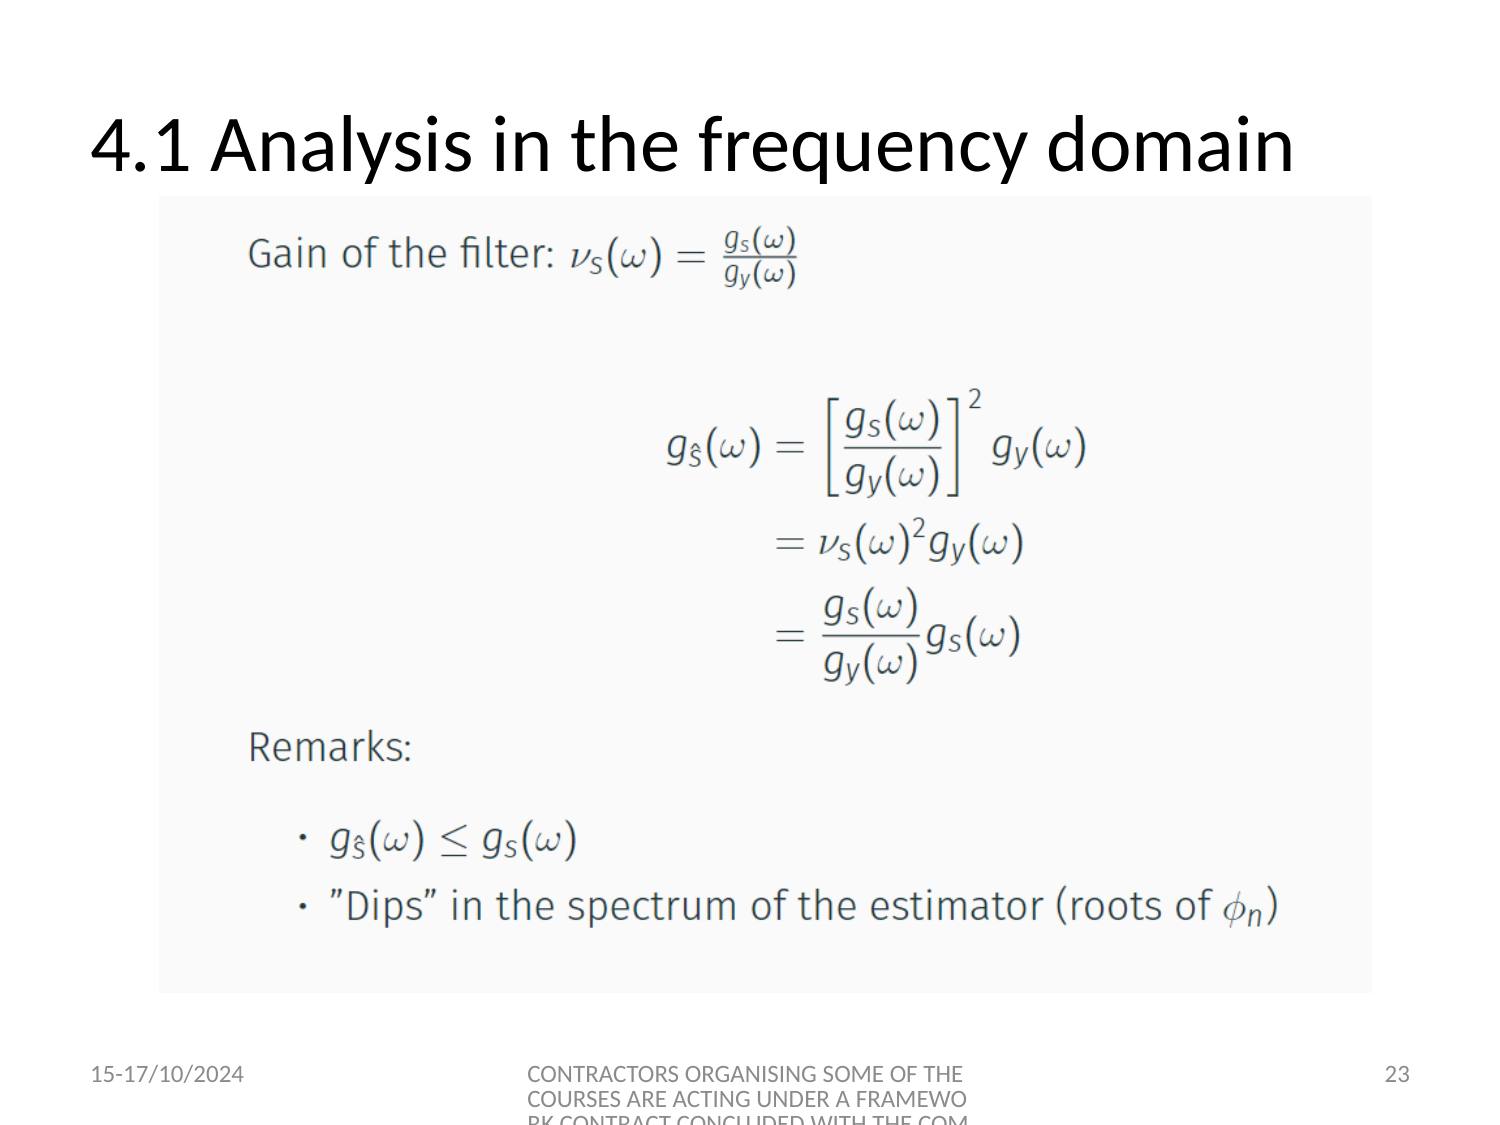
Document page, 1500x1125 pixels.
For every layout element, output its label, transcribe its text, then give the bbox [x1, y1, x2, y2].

picture [159, 195, 1372, 993]
slide_number 23 [1074, 1042, 1425, 1103]
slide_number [75, 1042, 425, 1103]
title 4.1 Analysis in the frequency domain [75, 45, 1425, 233]
footer CONTRACTORS ORGANISING SOME OF THE COURSES ARE ACTING UNDER A FRAMEWORK CONTRACT CONCLUDED WITH THE COMMISSION [512, 1042, 988, 1103]
